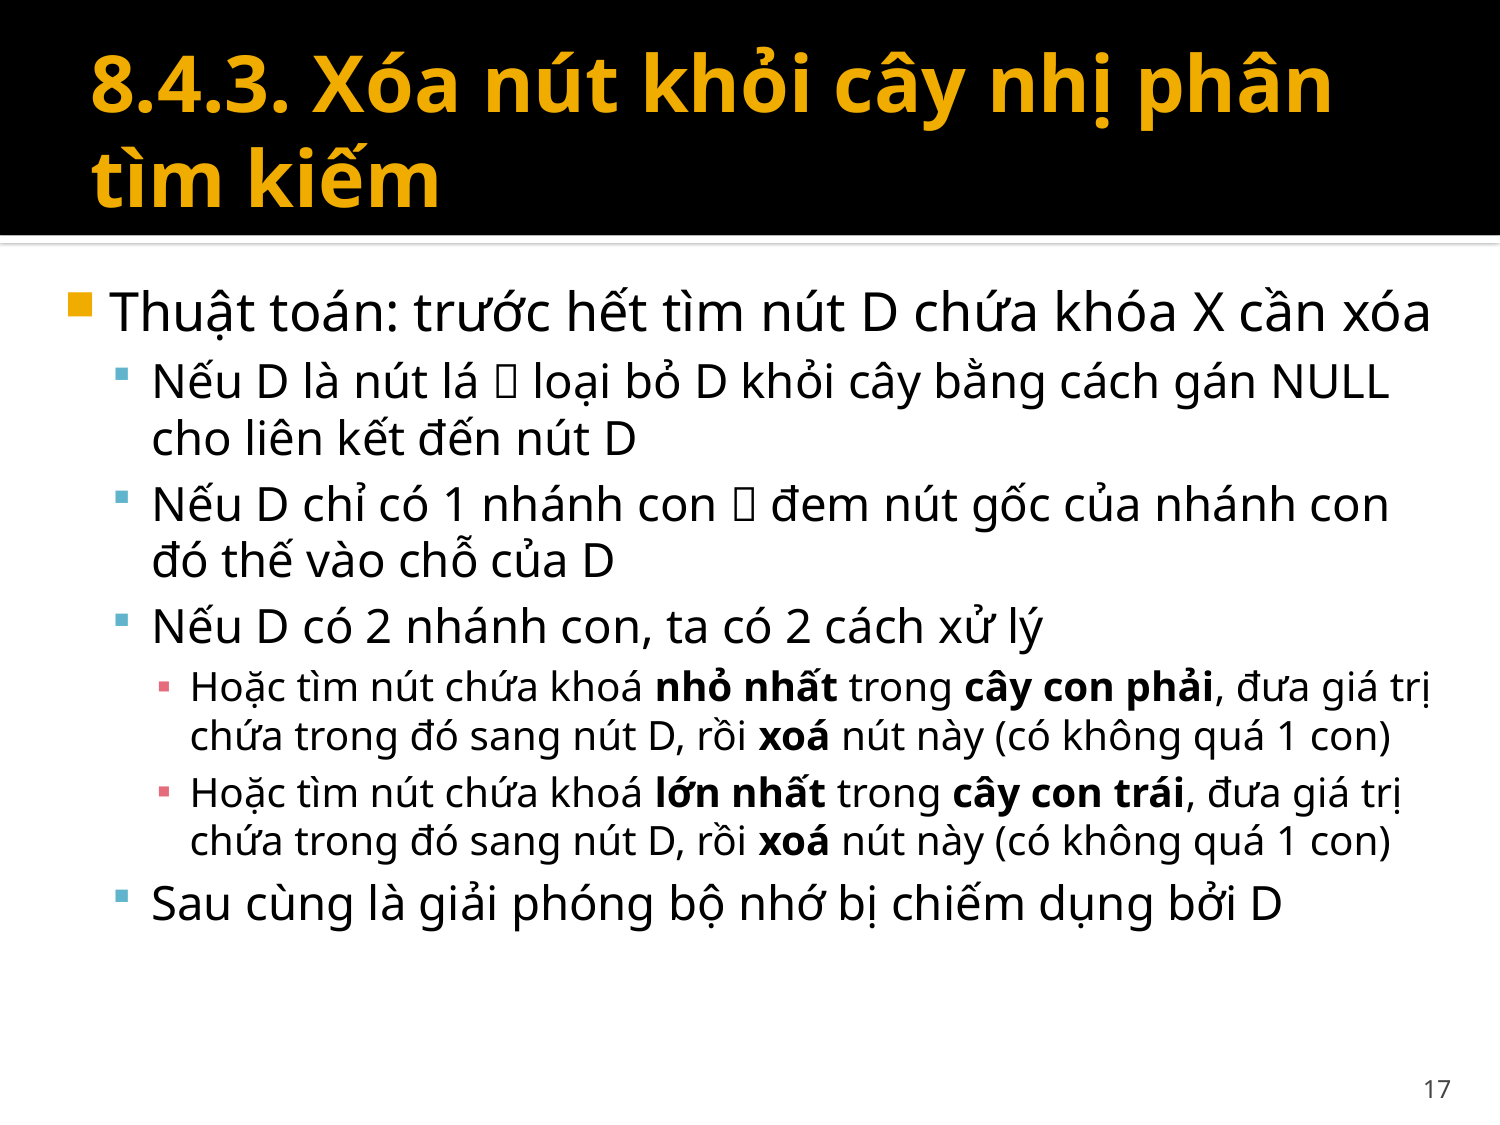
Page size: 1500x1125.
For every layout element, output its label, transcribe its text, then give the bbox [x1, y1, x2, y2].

list Thuật toán: trước hết tìm nút D chứa khóa X cần xóa Nếu D là nút lá  loại bỏ D khỏi cây bằng cách gán NULL cho liên kết đến nút D Nếu D chỉ có 1 nhánh con  đem nút gốc của nhánh con đó thế vào chỗ của D Nếu D có 2 nhánh con, ta có 2 cách xử lý Hoặc tìm nút chứa khoá nhỏ nhất trong cây con phải, đưa giá trị chứa trong đó sang nút D, rồi xoá nút này (có không quá 1 con) Hoặc tìm nút chứa khoá lớn nhất trong cây con trái, đưa giá trị chứa trong đó sang nút D, rồi xoá nút này (có không quá 1 con) Sau cùng là giải phóng bộ nhớ bị chiếm dụng bởi D [37, 262, 1450, 1075]
slide_number 17 [1345, 1062, 1467, 1108]
title 8.4.3. Xóa nút khỏi cây nhị phân tìm kiếm [75, 25, 1425, 231]
